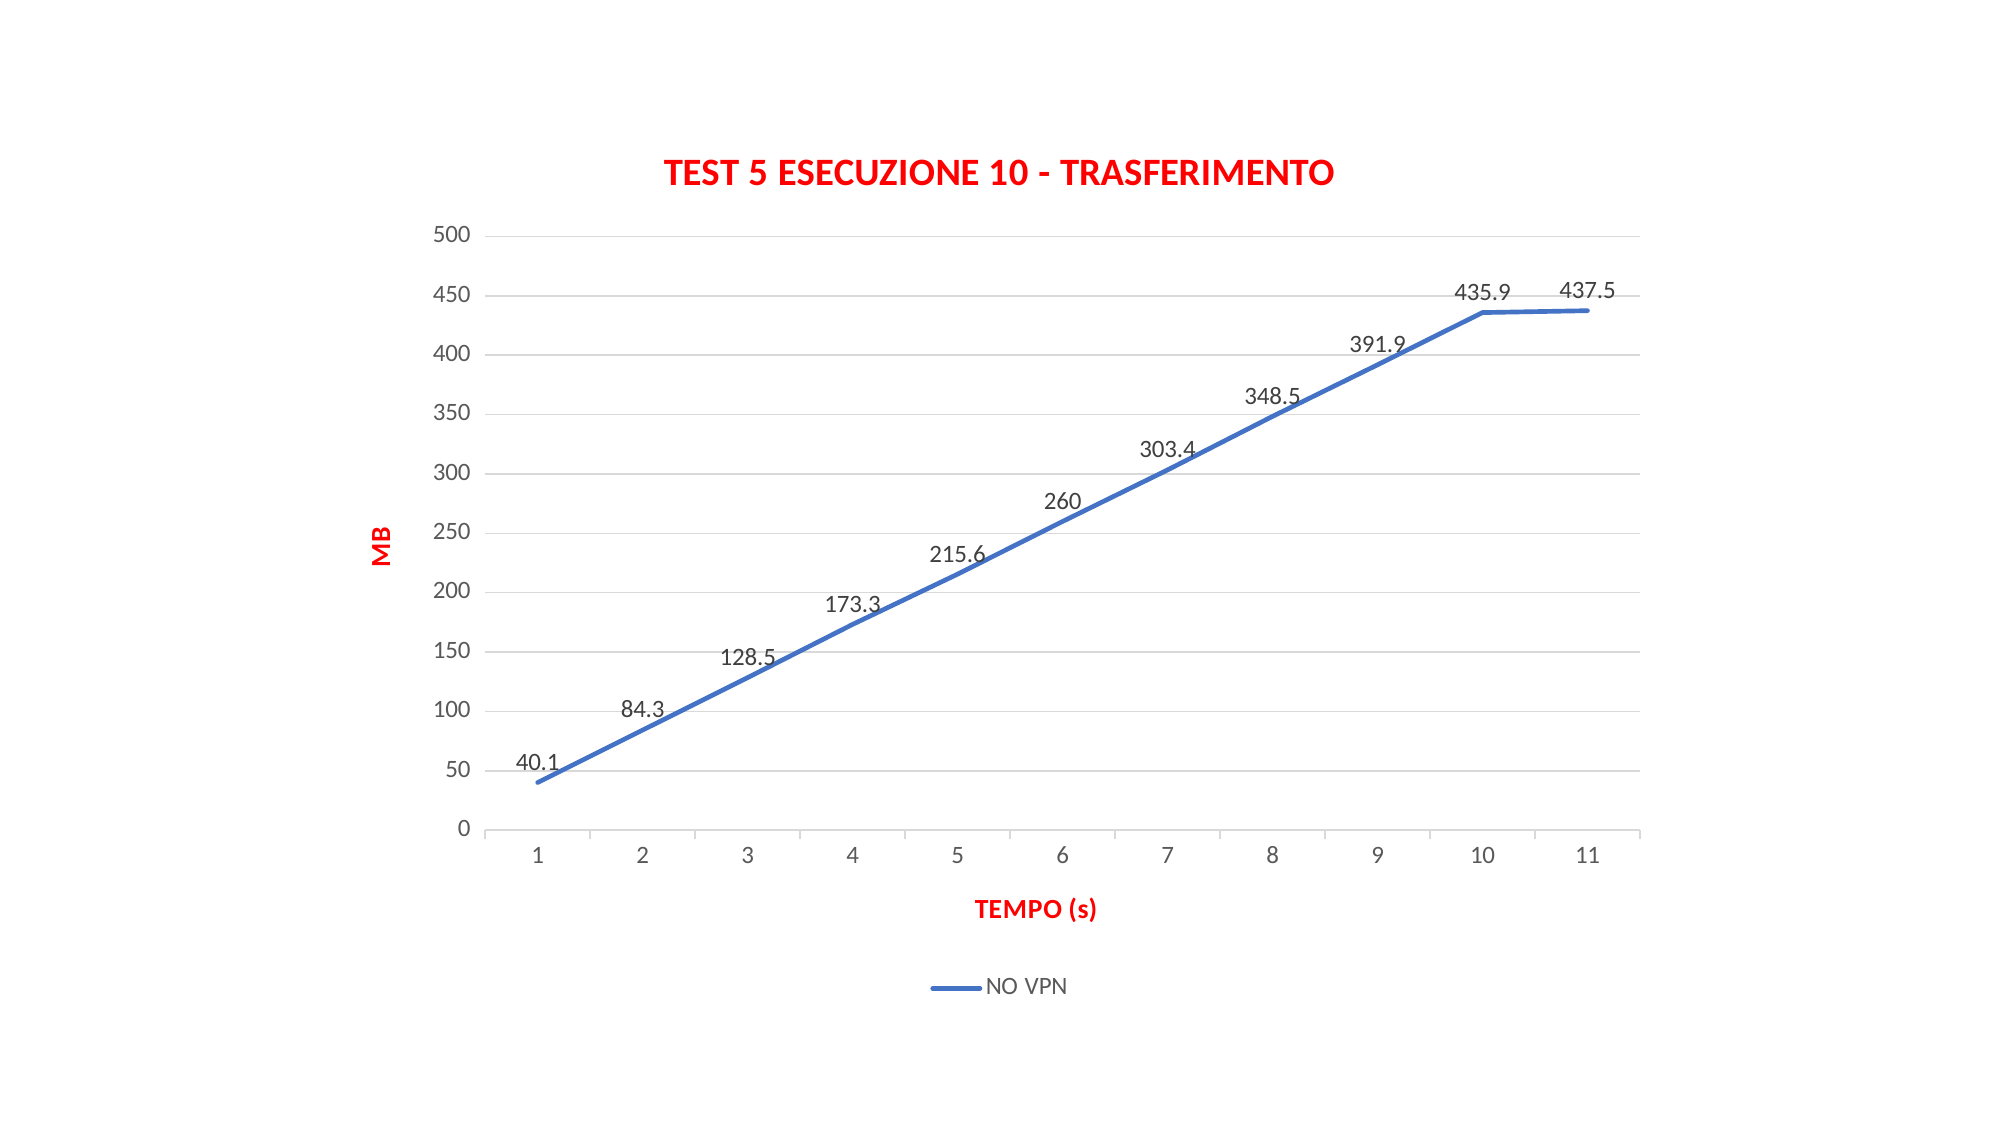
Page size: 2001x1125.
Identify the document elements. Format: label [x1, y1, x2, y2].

chart [333, 117, 1667, 1007]
